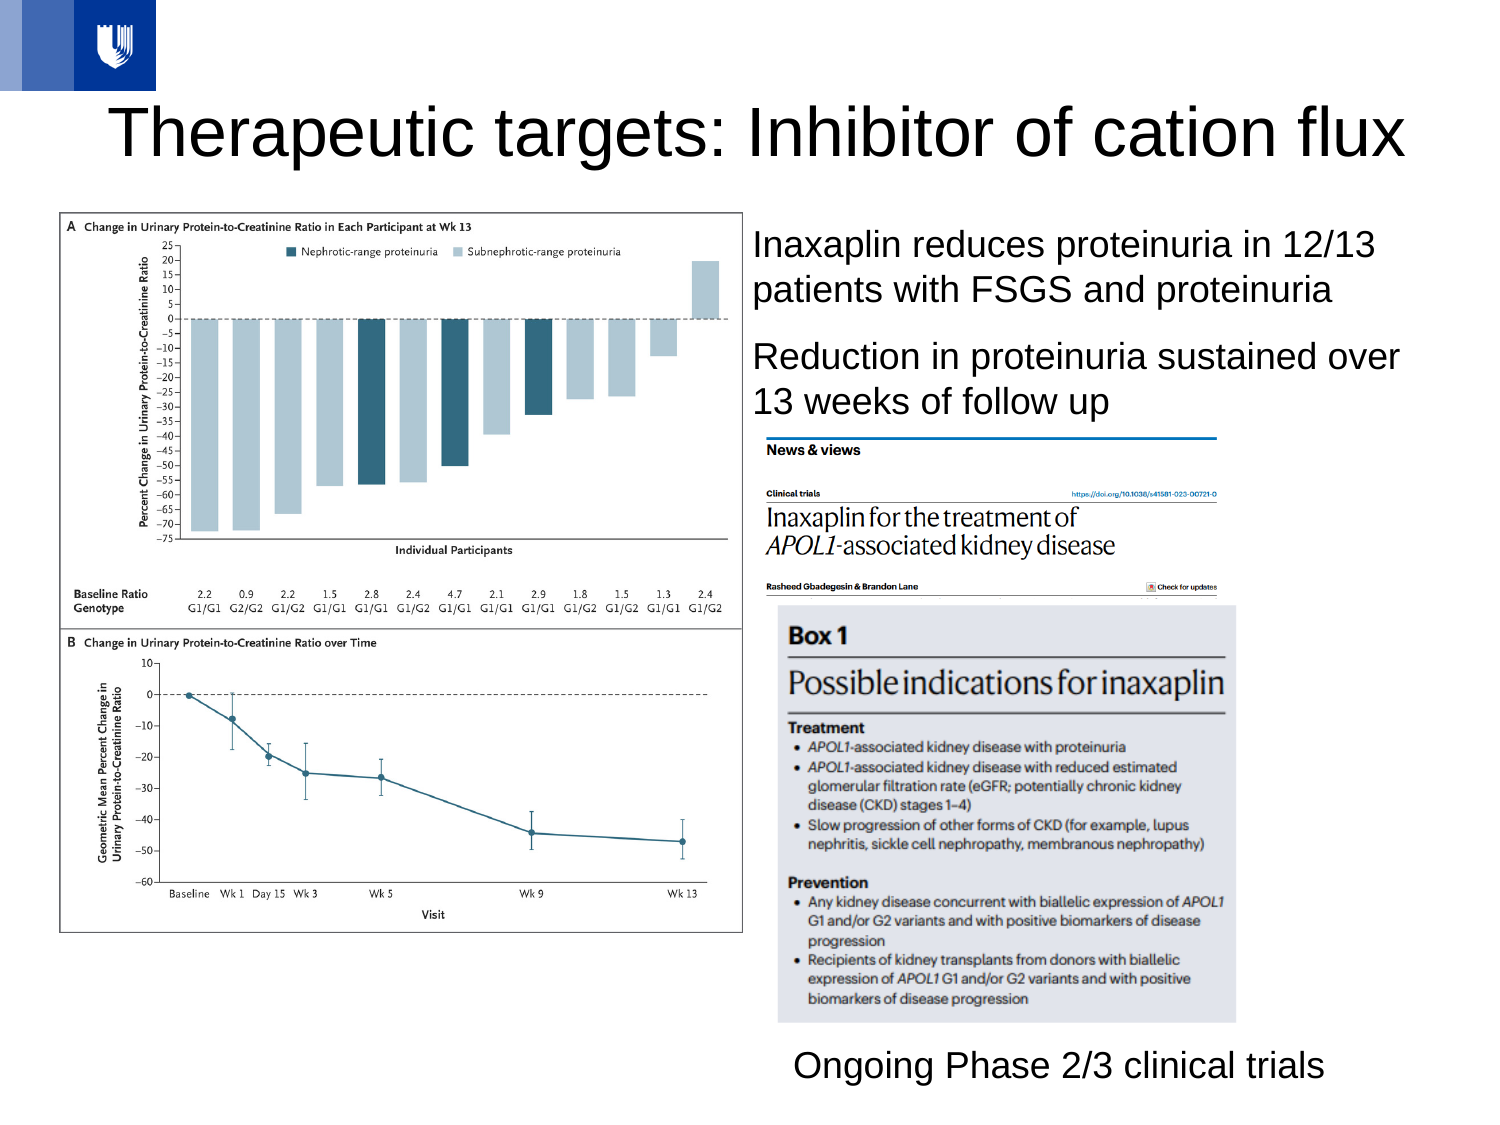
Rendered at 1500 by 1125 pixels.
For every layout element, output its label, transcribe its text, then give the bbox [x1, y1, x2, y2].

picture [757, 428, 1243, 1031]
text_box Therapeutic targets: Inhibitor of cation flux [82, 79, 1433, 179]
picture [0, 0, 157, 91]
text_box Inaxaplin reduces proteinuria in 12/13 patients with FSGS and proteinuria Reduction in proteinuria sustained over 13 weeks of follow up [744, 212, 1438, 430]
picture [59, 212, 743, 933]
text_box Ongoing Phase 2/3 clinical trials [778, 1033, 1341, 1094]
